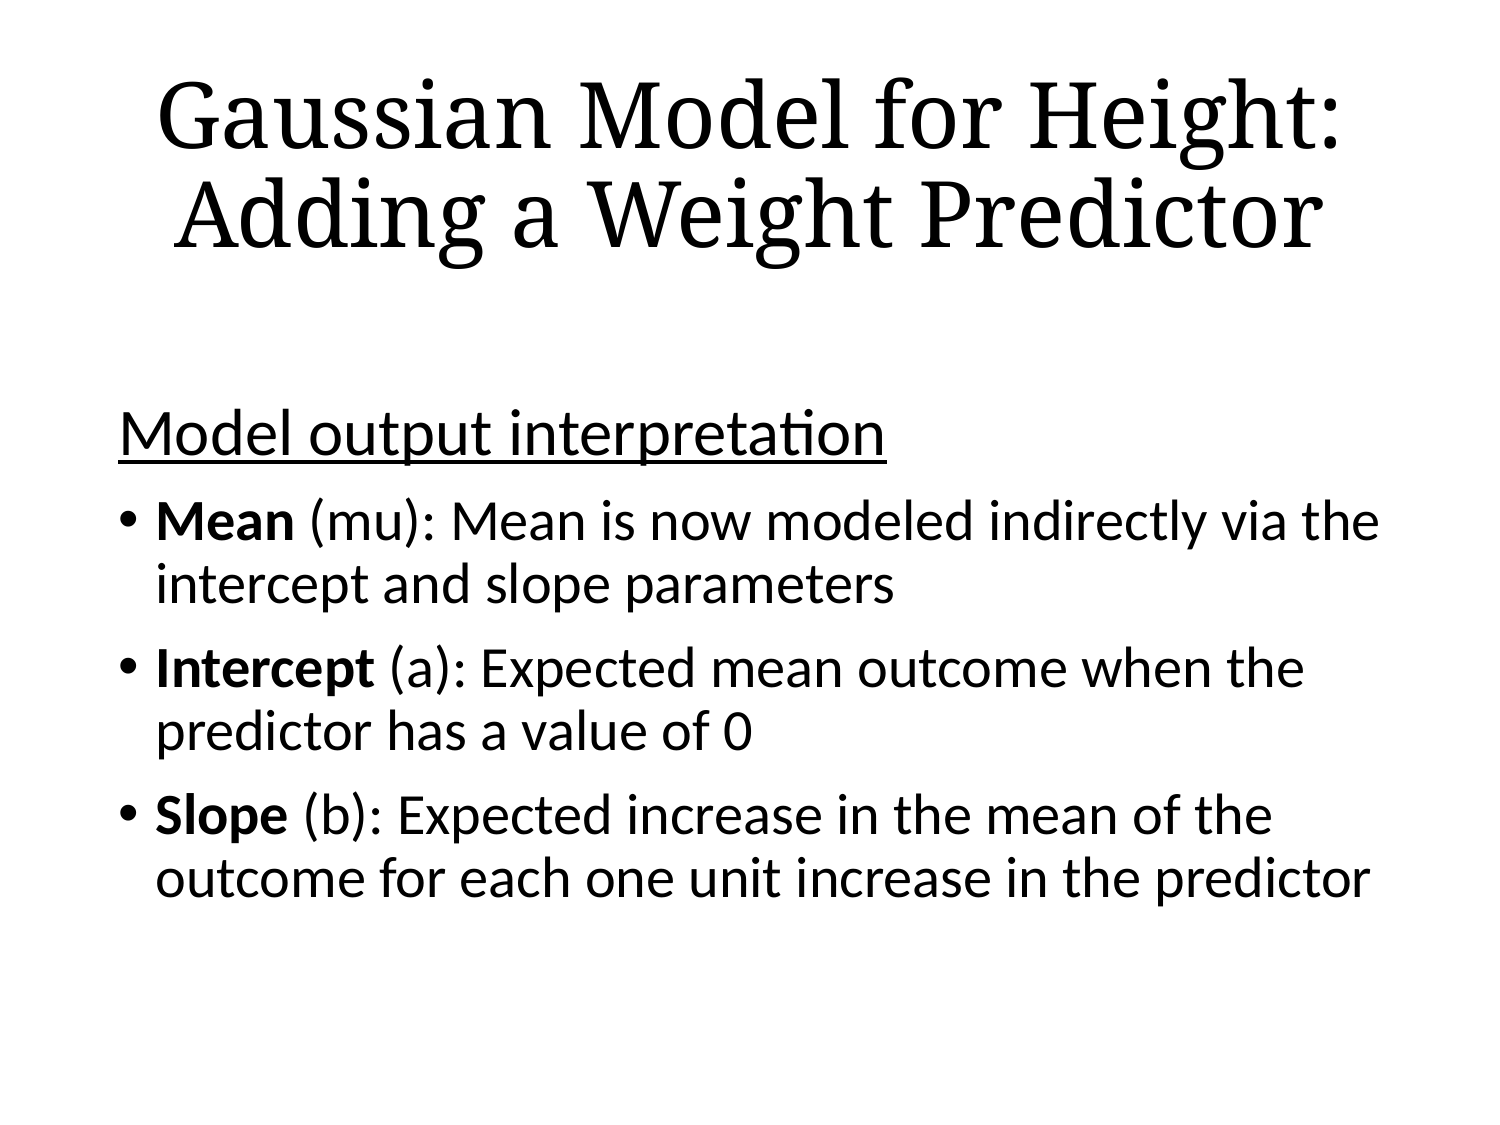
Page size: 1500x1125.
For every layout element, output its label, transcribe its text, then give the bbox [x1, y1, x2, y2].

list Model output interpretation Mean (mu): Mean is now modeled indirectly via the intercept and slope parameters Intercept (a): Expected mean outcome when the predictor has a value of 0 Slope (b): Expected increase in the mean of the outcome for each one unit increase in the predictor [103, 299, 1397, 1014]
title Gaussian Model for Height: Adding a Weight Predictor [103, 59, 1397, 278]
